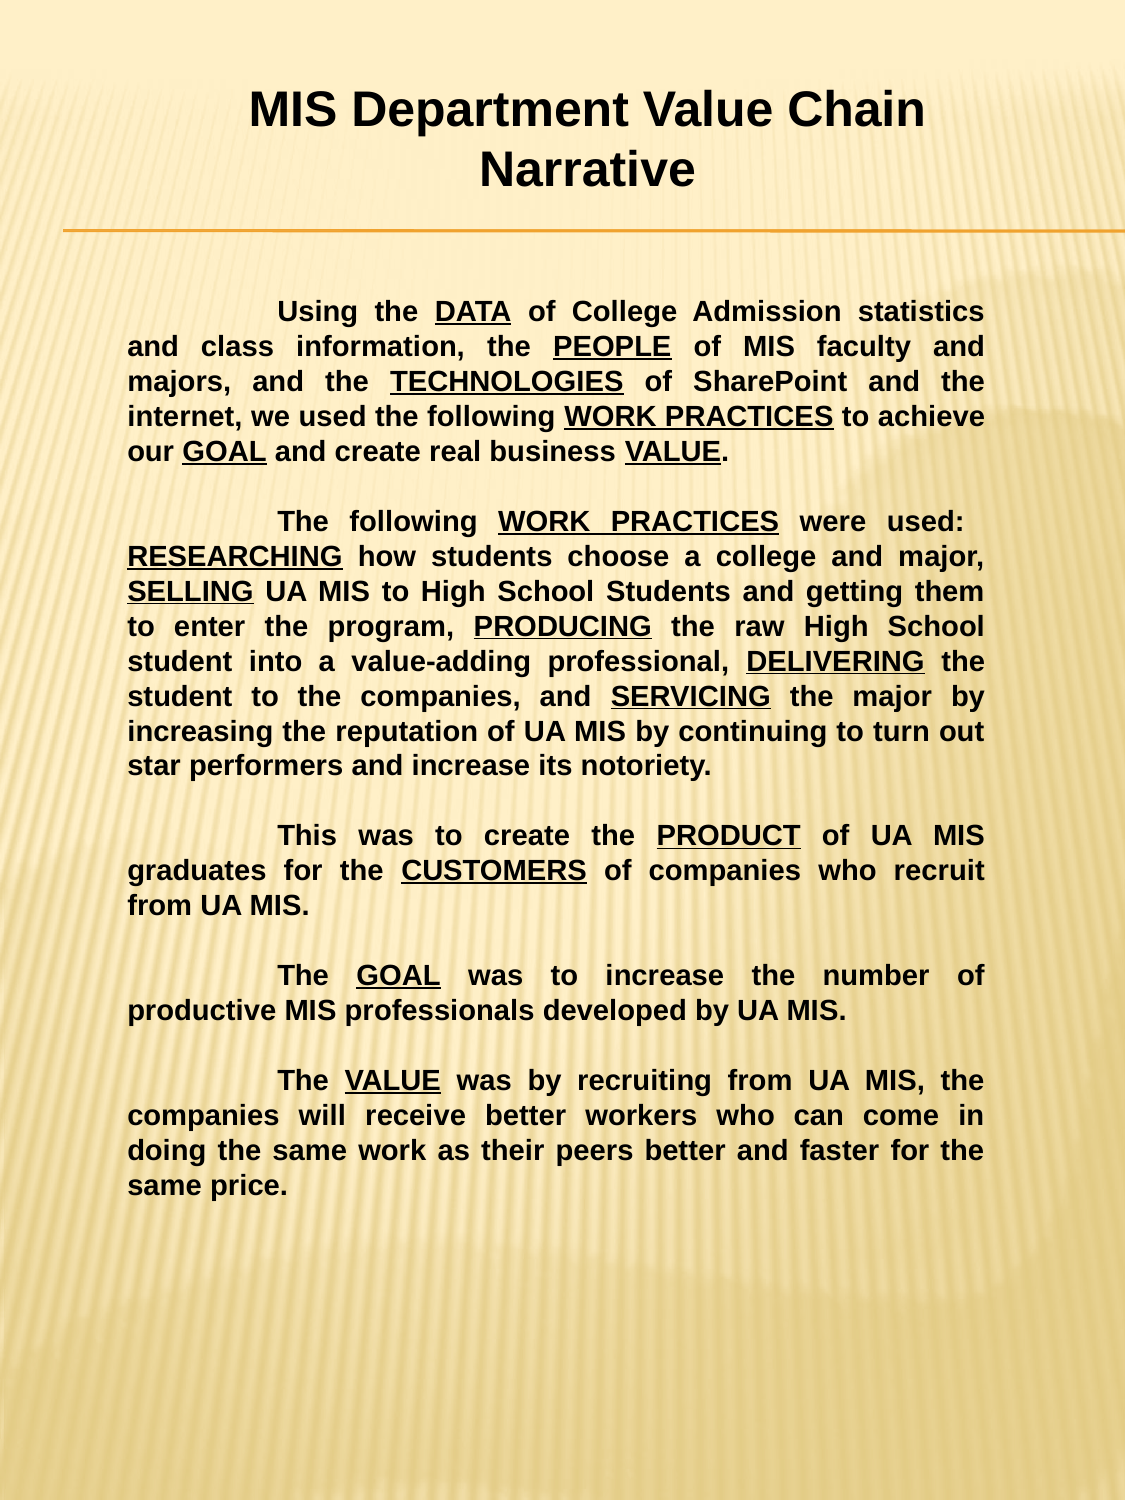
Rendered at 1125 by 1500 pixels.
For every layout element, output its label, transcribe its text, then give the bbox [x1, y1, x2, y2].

text_box Using the DATA of College Admission statistics and class information, the PEOPLE of MIS faculty and majors, and the TECHNOLOGIES of SharePoint and the internet, we used the following WORK PRACTICES to achieve our GOAL and create real business VALUE. The following WORK PRACTICES were used: RESEARCHING how students choose a college and major, SELLING UA MIS to High School Students and getting them to enter the program, PRODUCING the raw High School student into a value-adding professional, DELIVERING the student to the companies, and SERVICING the major by increasing the reputation of UA MIS by continuing to turn out star performers and increase its notoriety. This was to create the PRODUCT of UA MIS graduates for the CUSTOMERS of companies who recruit from UA MIS. The GOAL was to increase the number of productive MIS professionals developed by UA MIS. The VALUE was by recruiting from UA MIS, the companies will receive better workers who can come in doing the same work as their peers better and faster for the same price. [112, 249, 1000, 1314]
text_box MIS Department Value Chain Narrative [150, 69, 1025, 204]
